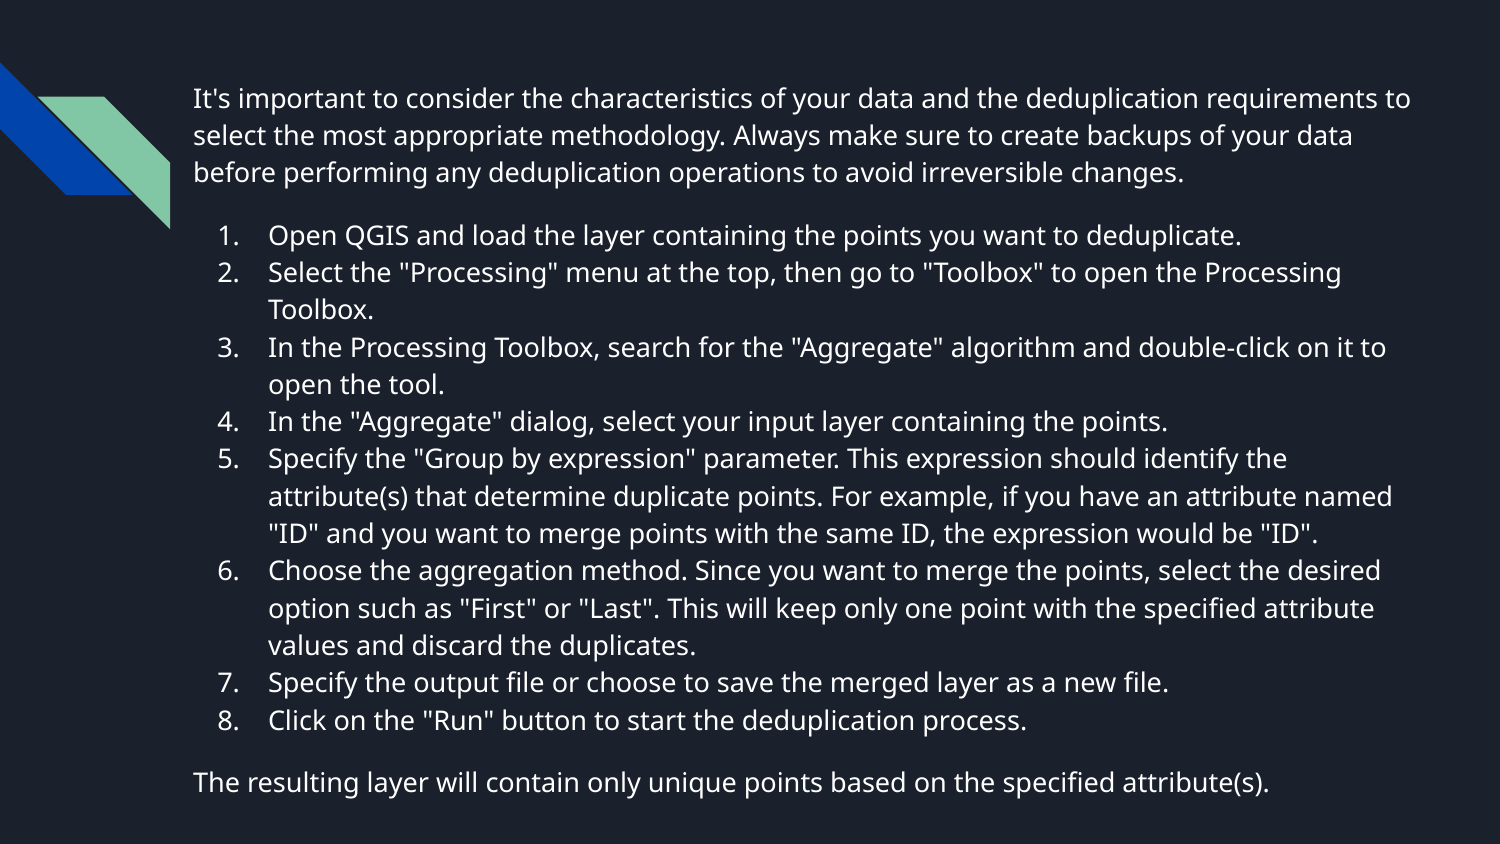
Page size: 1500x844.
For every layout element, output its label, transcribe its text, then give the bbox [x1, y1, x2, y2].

list It's important to consider the characteristics of your data and the deduplication requirements to select the most appropriate methodology. Always make sure to create backups of your data before performing any deduplication operations to avoid irreversible changes. Open QGIS and load the layer containing the points you want to deduplicate. Select the "Processing" menu at the top, then go to "Toolbox" to open the Processing Toolbox. In the Processing Toolbox, search for the "Aggregate" algorithm and double-click on it to open the tool. In the "Aggregate" dialog, select your input layer containing the points. Specify the "Group by expression" parameter. This expression should identify the attribute(s) that determine duplicate points. For example, if you have an attribute named "ID" and you want to merge points with the same ID, the expression would be "ID". Choose the aggregation method. Since you want to merge the points, select the desired option such as "First" or "Last". This will keep only one point with the specified attribute values and discard the duplicates. Specify the output file or choose to save the merged layer as a new file. Click on the "Run" button to start the deduplication process. The resulting layer will contain only unique points based on the specified attribute(s). [178, 61, 1439, 783]
